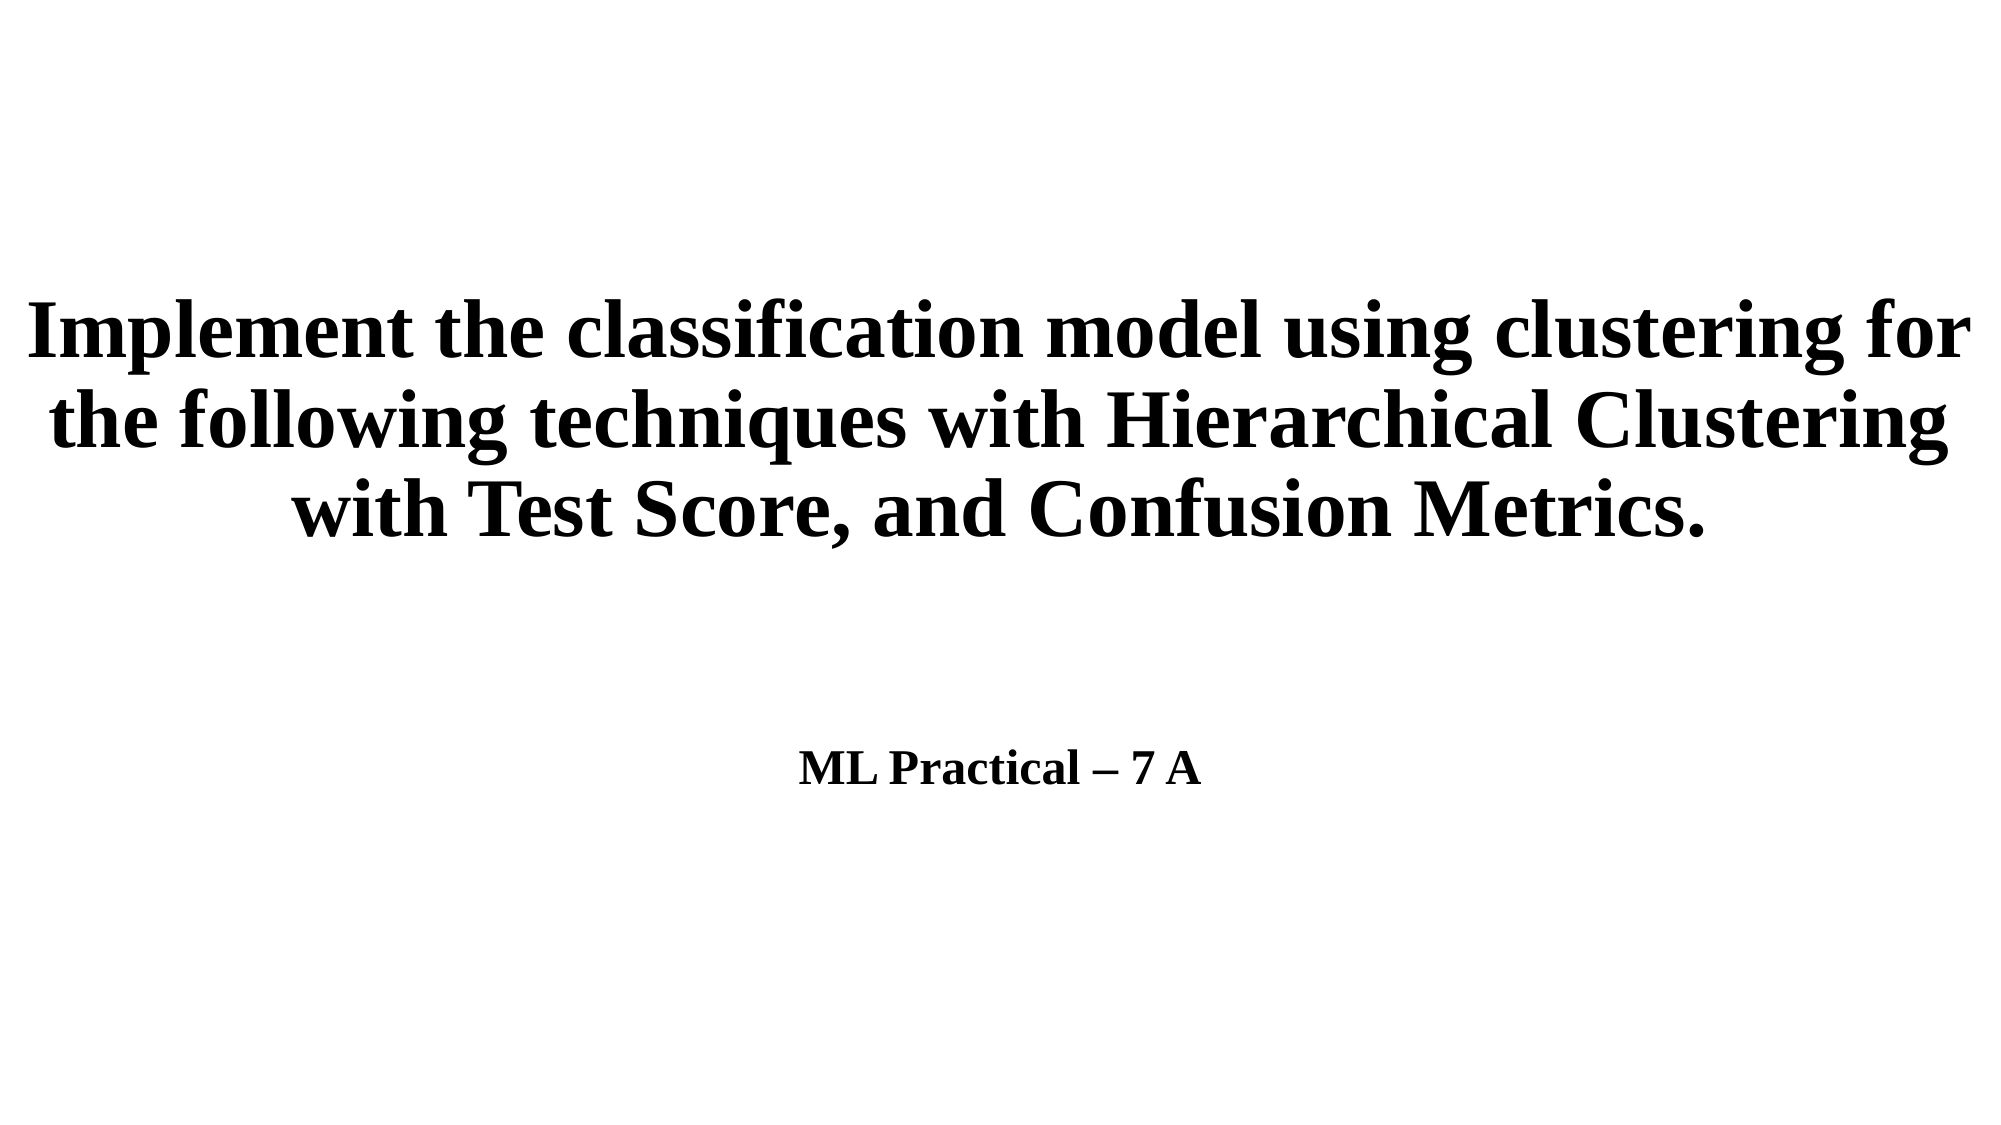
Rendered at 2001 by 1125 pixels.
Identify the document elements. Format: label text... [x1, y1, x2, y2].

title Implement the classification model using clustering for the following techniques with Hierarchical Clustering with Test Score, and Confusion Metrics. [0, 80, 2000, 563]
subtitle ML Practical – 7 A [249, 733, 1750, 863]
